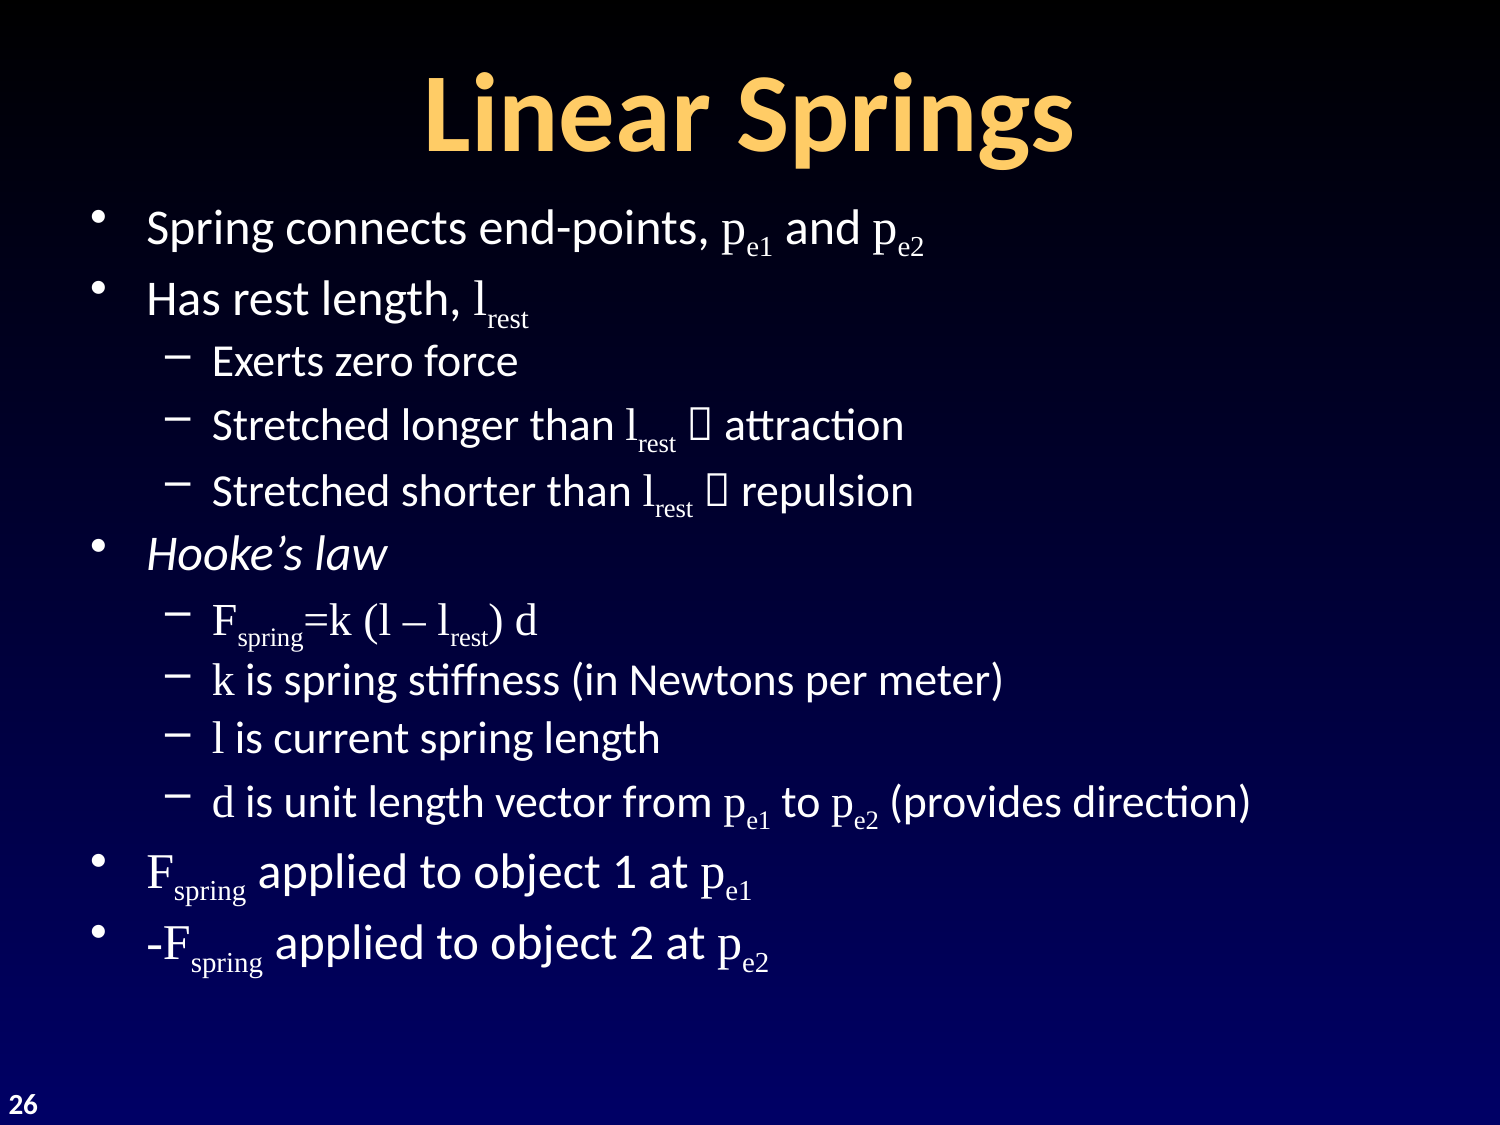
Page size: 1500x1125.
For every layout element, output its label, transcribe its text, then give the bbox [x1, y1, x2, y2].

list Spring connects end-points, pe1 and pe2 Has rest length, lrest Exerts zero force Stretched longer than lrest  attraction Stretched shorter than lrest  repulsion Hooke’s law Fspring=k (l – lrest) d k is spring stiffness (in Newtons per meter) l is current spring length d is unit length vector from pe1 to pe2 (provides direction) Fspring applied to object 1 at pe1 -Fspring applied to object 2 at pe2 [75, 187, 1425, 930]
title Linear Springs [24, 24, 1475, 188]
slide_number 26 [0, 1078, 93, 1125]
